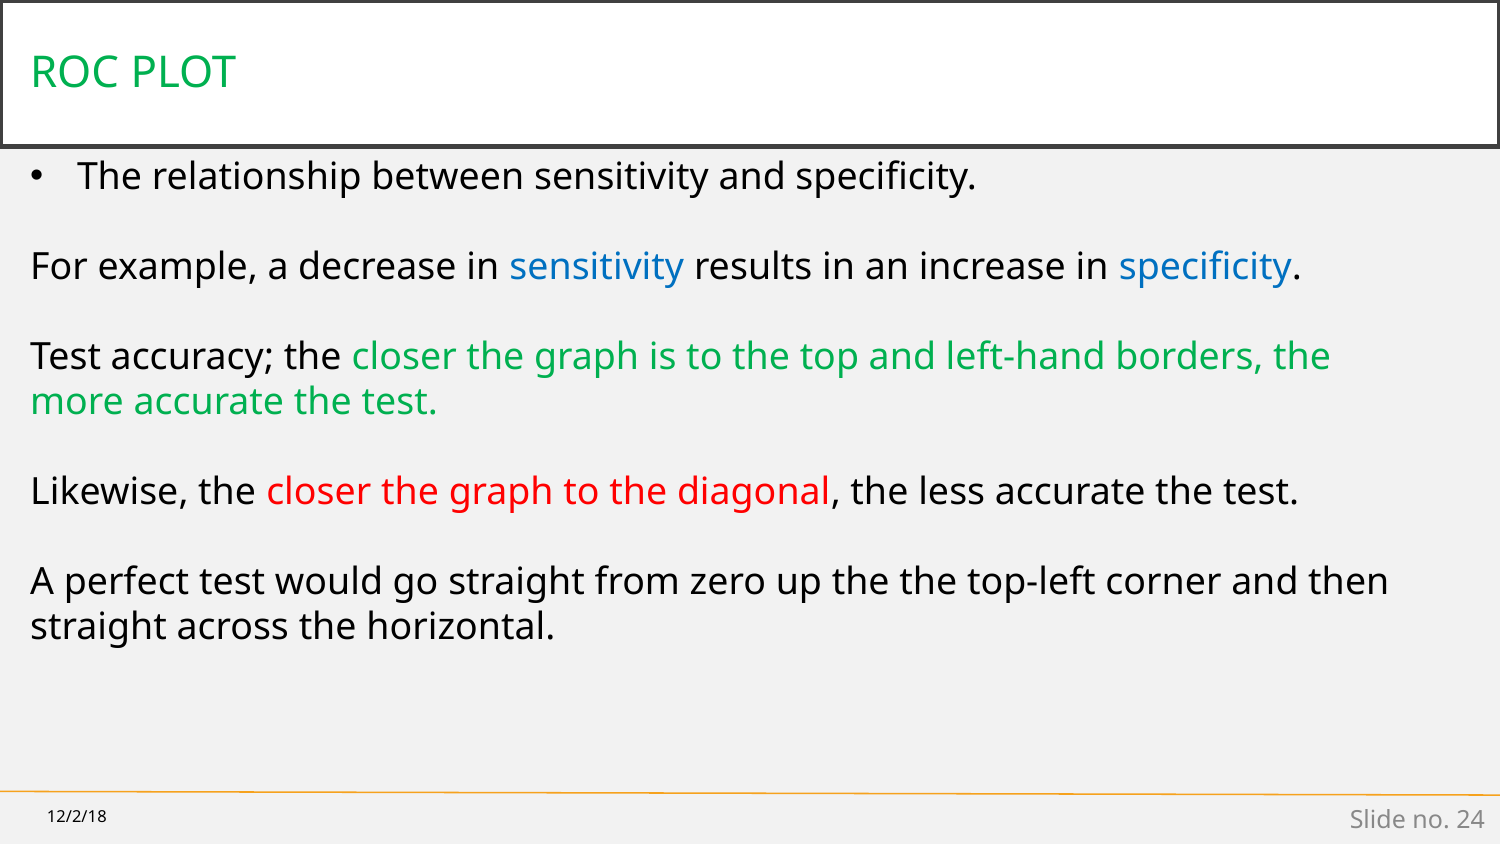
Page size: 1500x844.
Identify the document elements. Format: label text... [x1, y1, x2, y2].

text_box The relationship between sensitivity and specificity. For example, a decrease in sensitivity results in an increase in specificity. Test accuracy; the closer the graph is to the top and left-hand borders, the more accurate the test. Likewise, the closer the graph to the diagonal, the less accurate the test. A perfect test would go straight from zero up the the top-left corner and then straight across the horizontal. [15, 144, 1419, 700]
title ROC PLOT [0, 0, 1500, 149]
slide_number Slide no. ‹#› [1162, 797, 1500, 843]
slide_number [0, 796, 122, 837]
